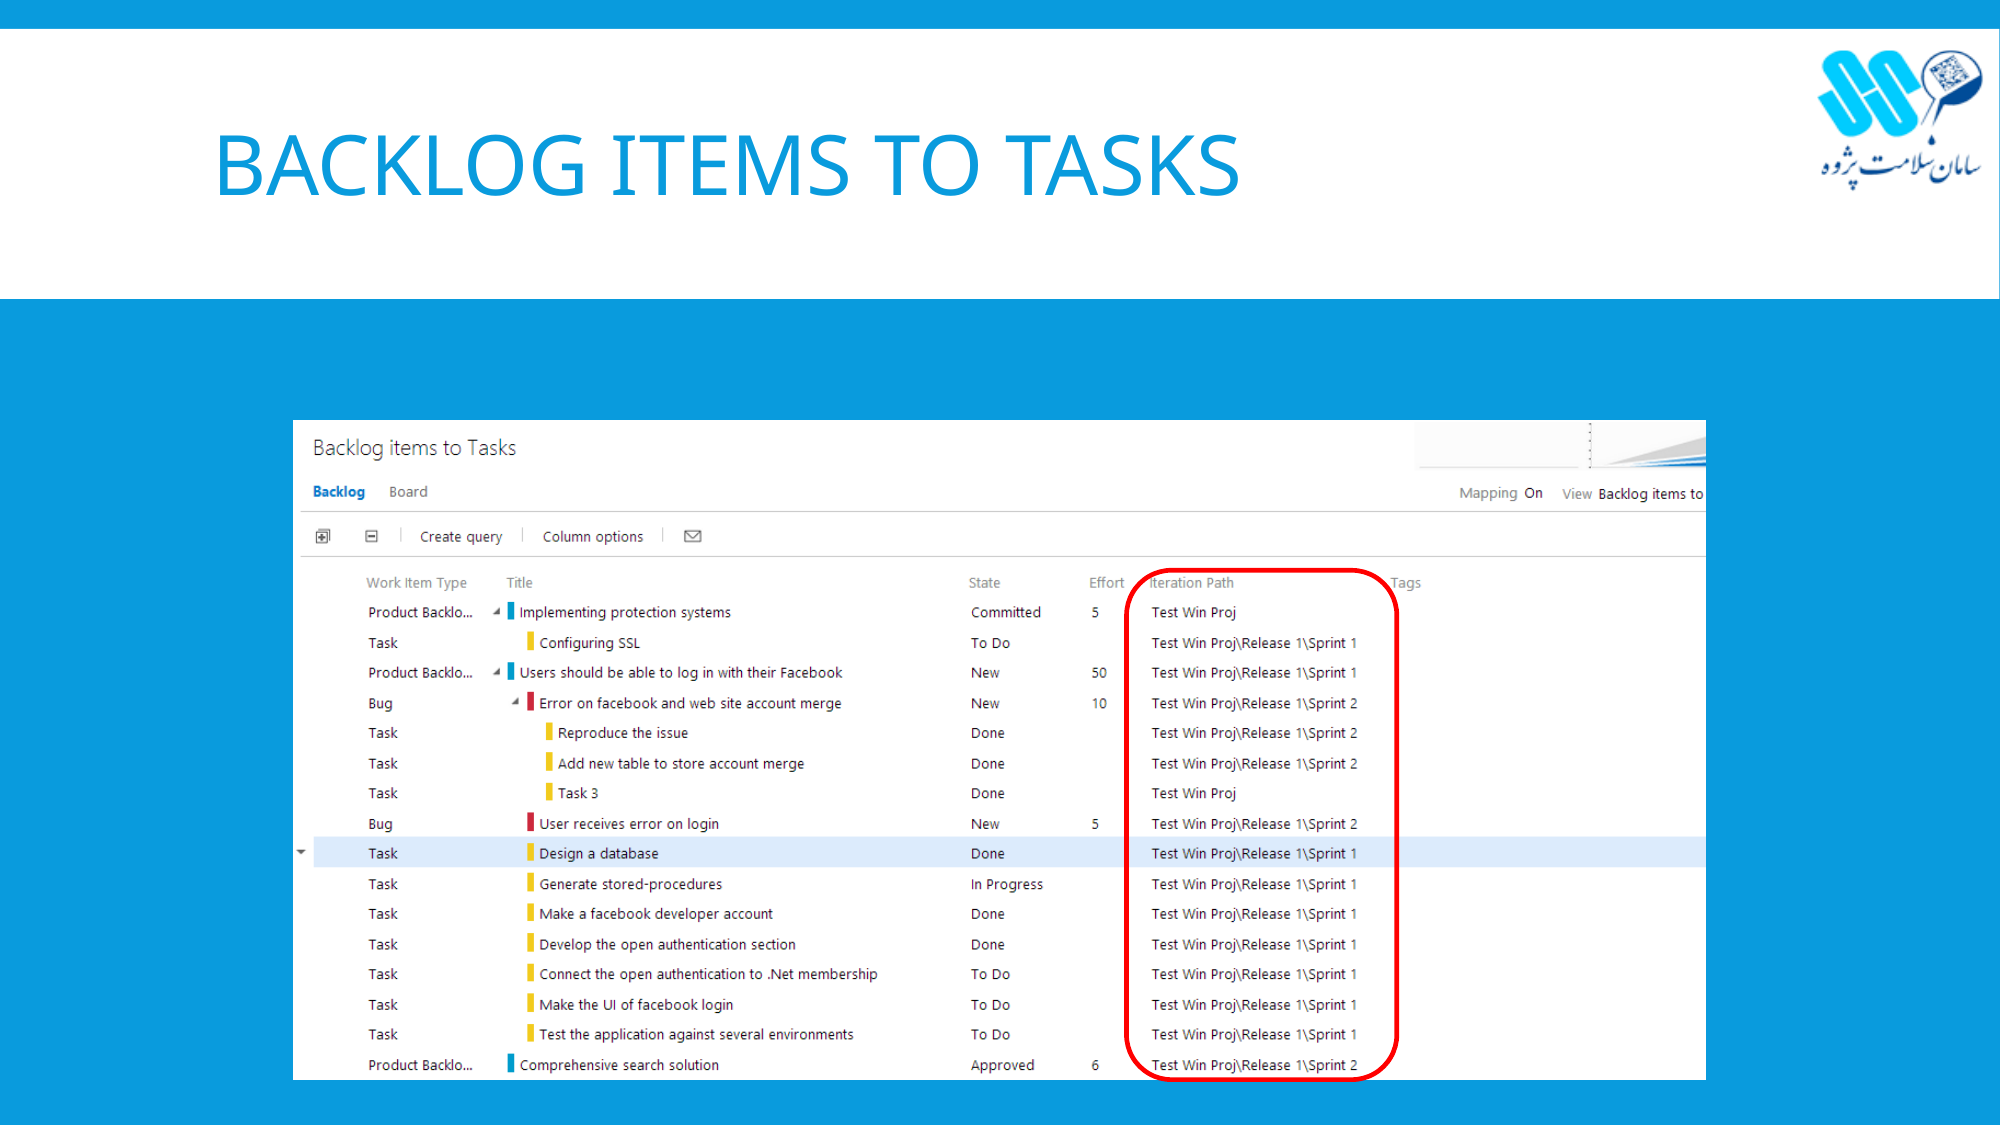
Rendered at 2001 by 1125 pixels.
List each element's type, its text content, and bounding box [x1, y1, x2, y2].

picture [1817, 46, 1985, 196]
picture [294, 421, 1705, 1081]
title Backlog items to tasks [197, 46, 1803, 295]
